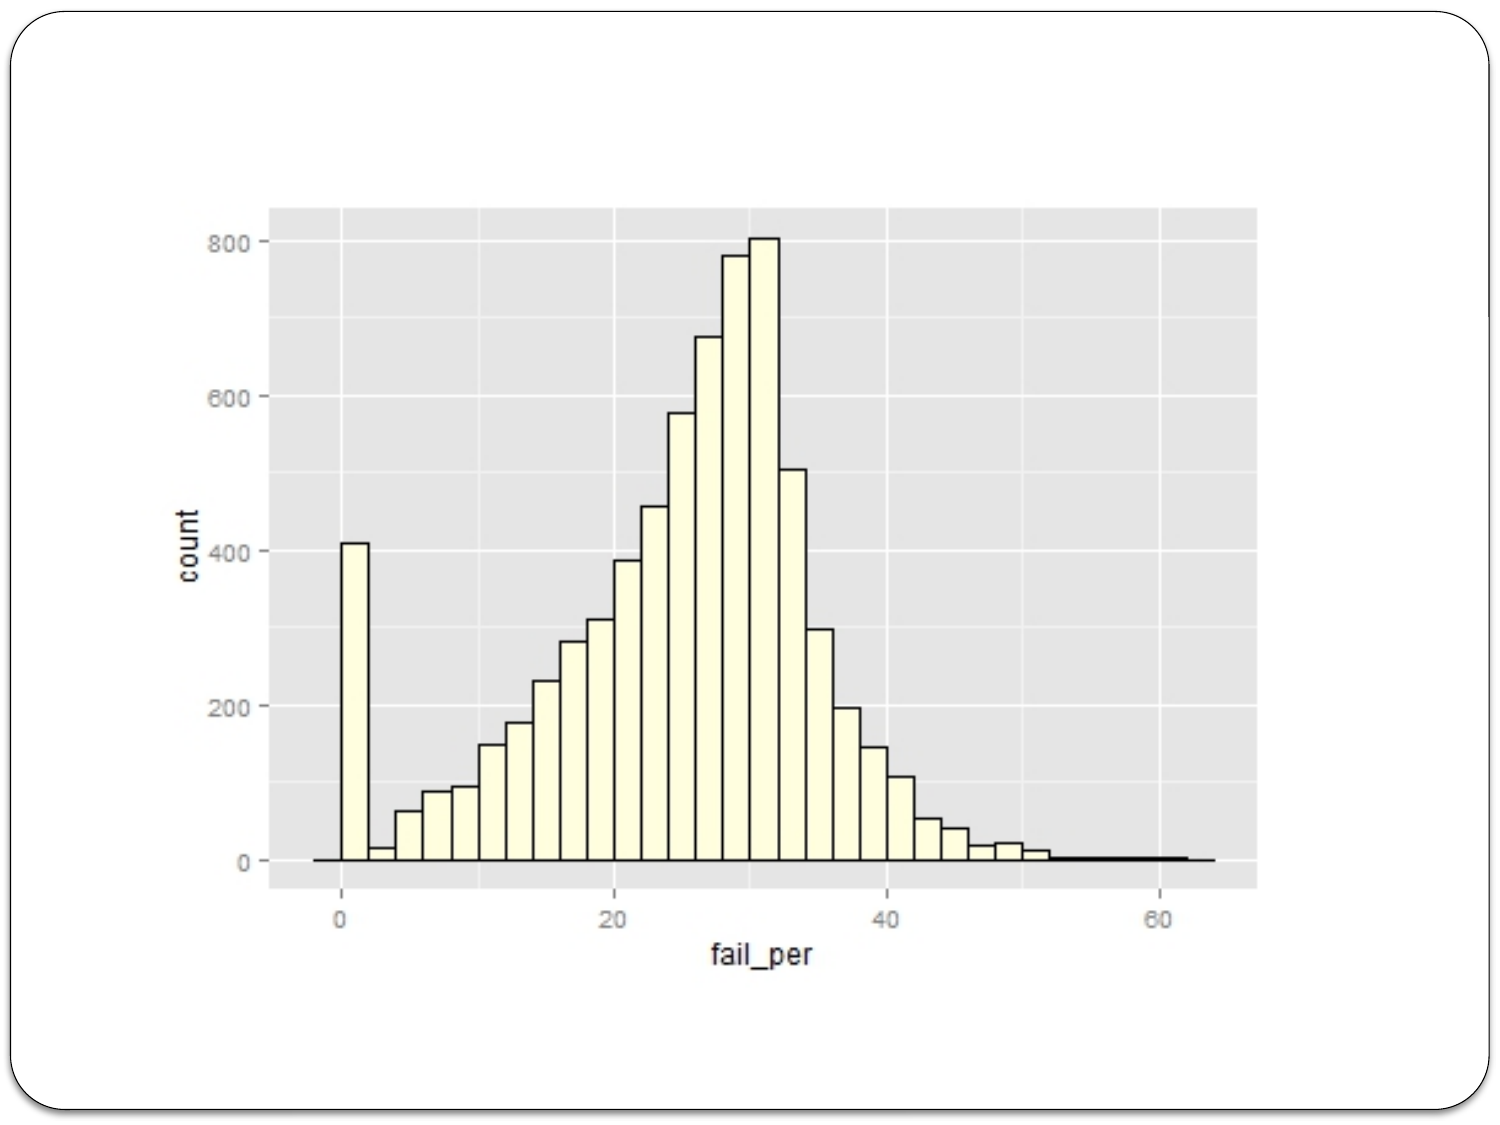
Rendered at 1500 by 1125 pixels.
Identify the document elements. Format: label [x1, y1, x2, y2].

picture [137, 162, 1307, 1001]
